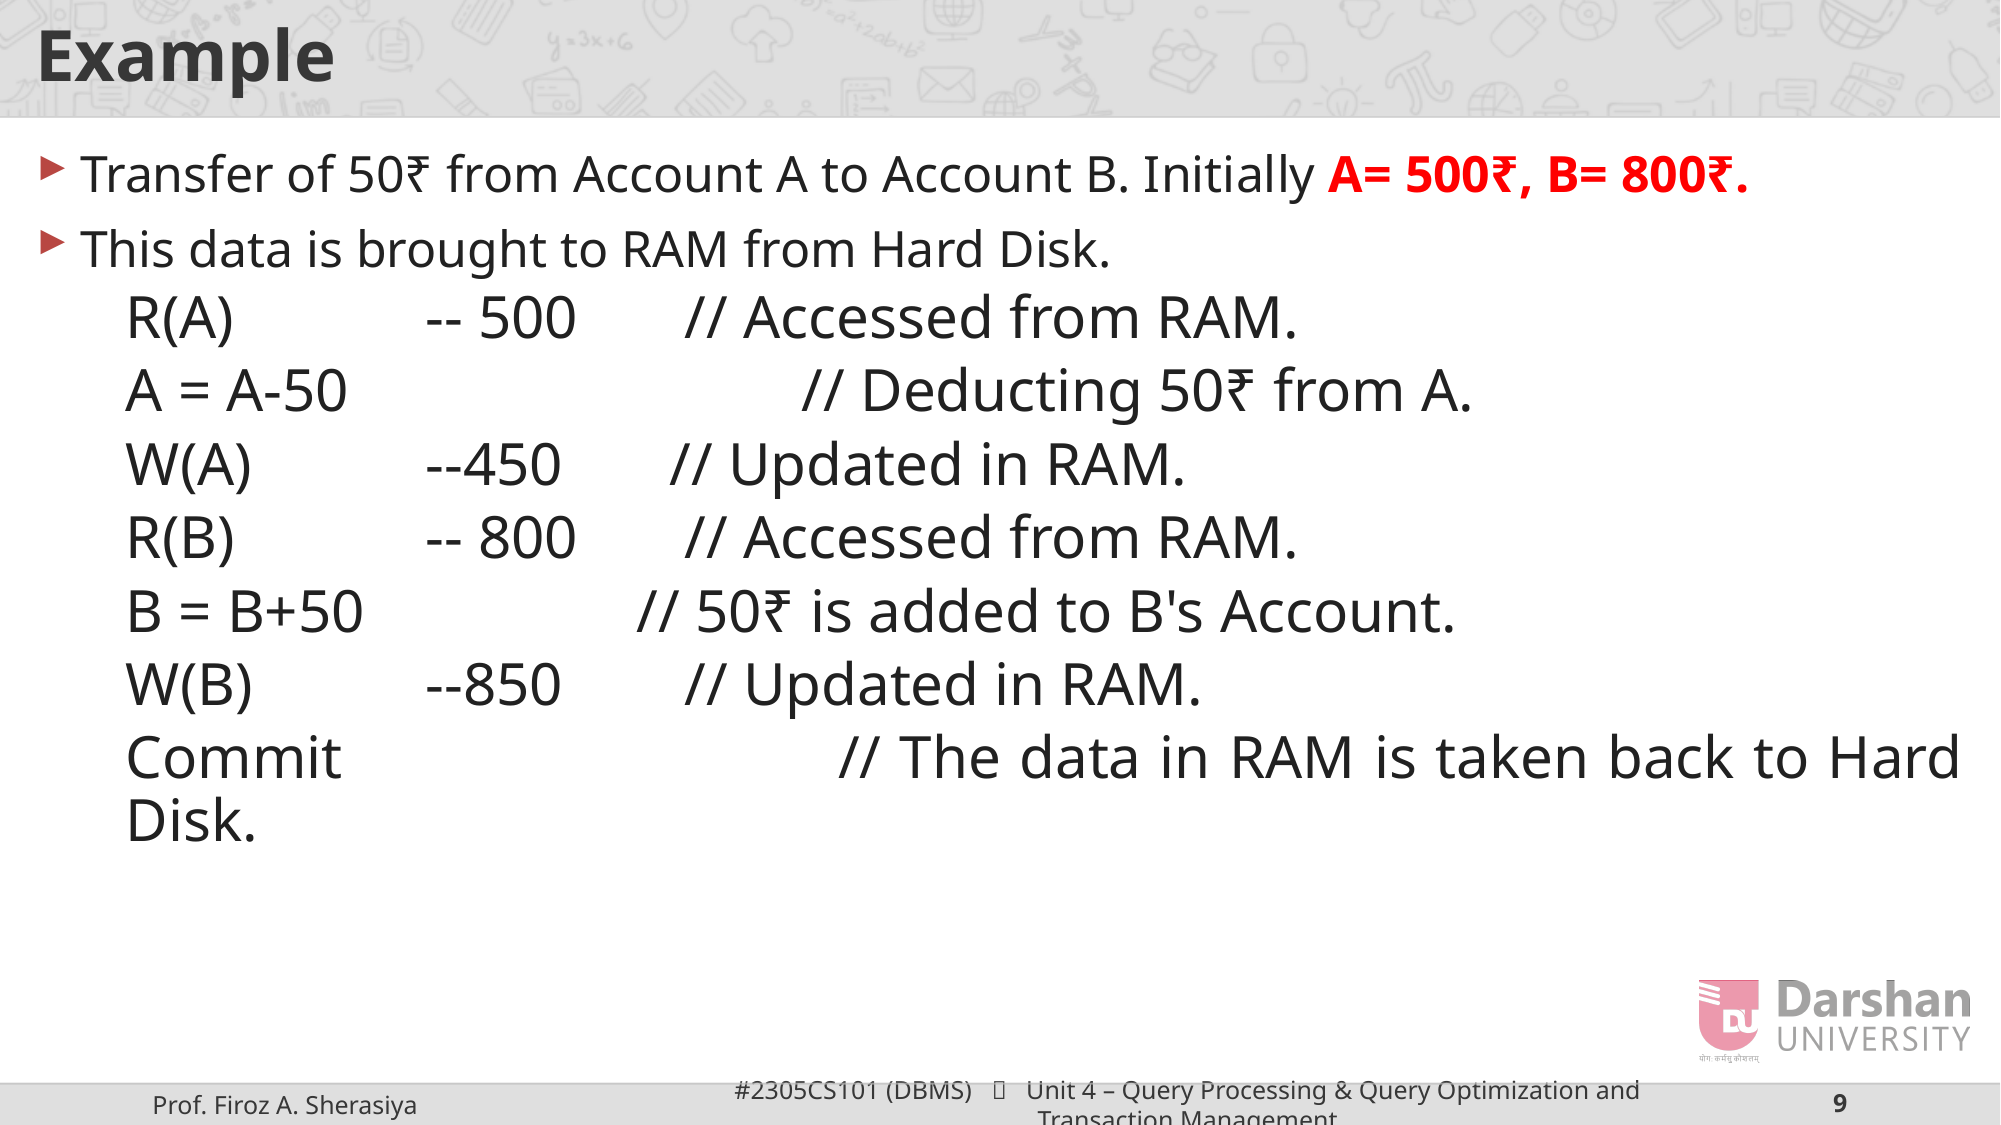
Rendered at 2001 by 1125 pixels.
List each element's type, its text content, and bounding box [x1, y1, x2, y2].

title Example [0, 0, 2000, 117]
table_cell T4 [1699, 1059, 1970, 1063]
list Transfer of 50₹ from Account A to Account B. Initially A= 500₹, B= 800₹. This data is brought to RAM from Hard Disk. R(A) -- 500 // Accessed from RAM. A = A-50 // Deducting 50₹ from A. W(A) --450 // Updated in RAM. R(B) -- 800 // Accessed from RAM. B = B+50 // 50₹ is added to B's Account. W(B) --850 // Updated in RAM. Commit // The data in RAM is taken back to Hard Disk. [21, 141, 1979, 1059]
